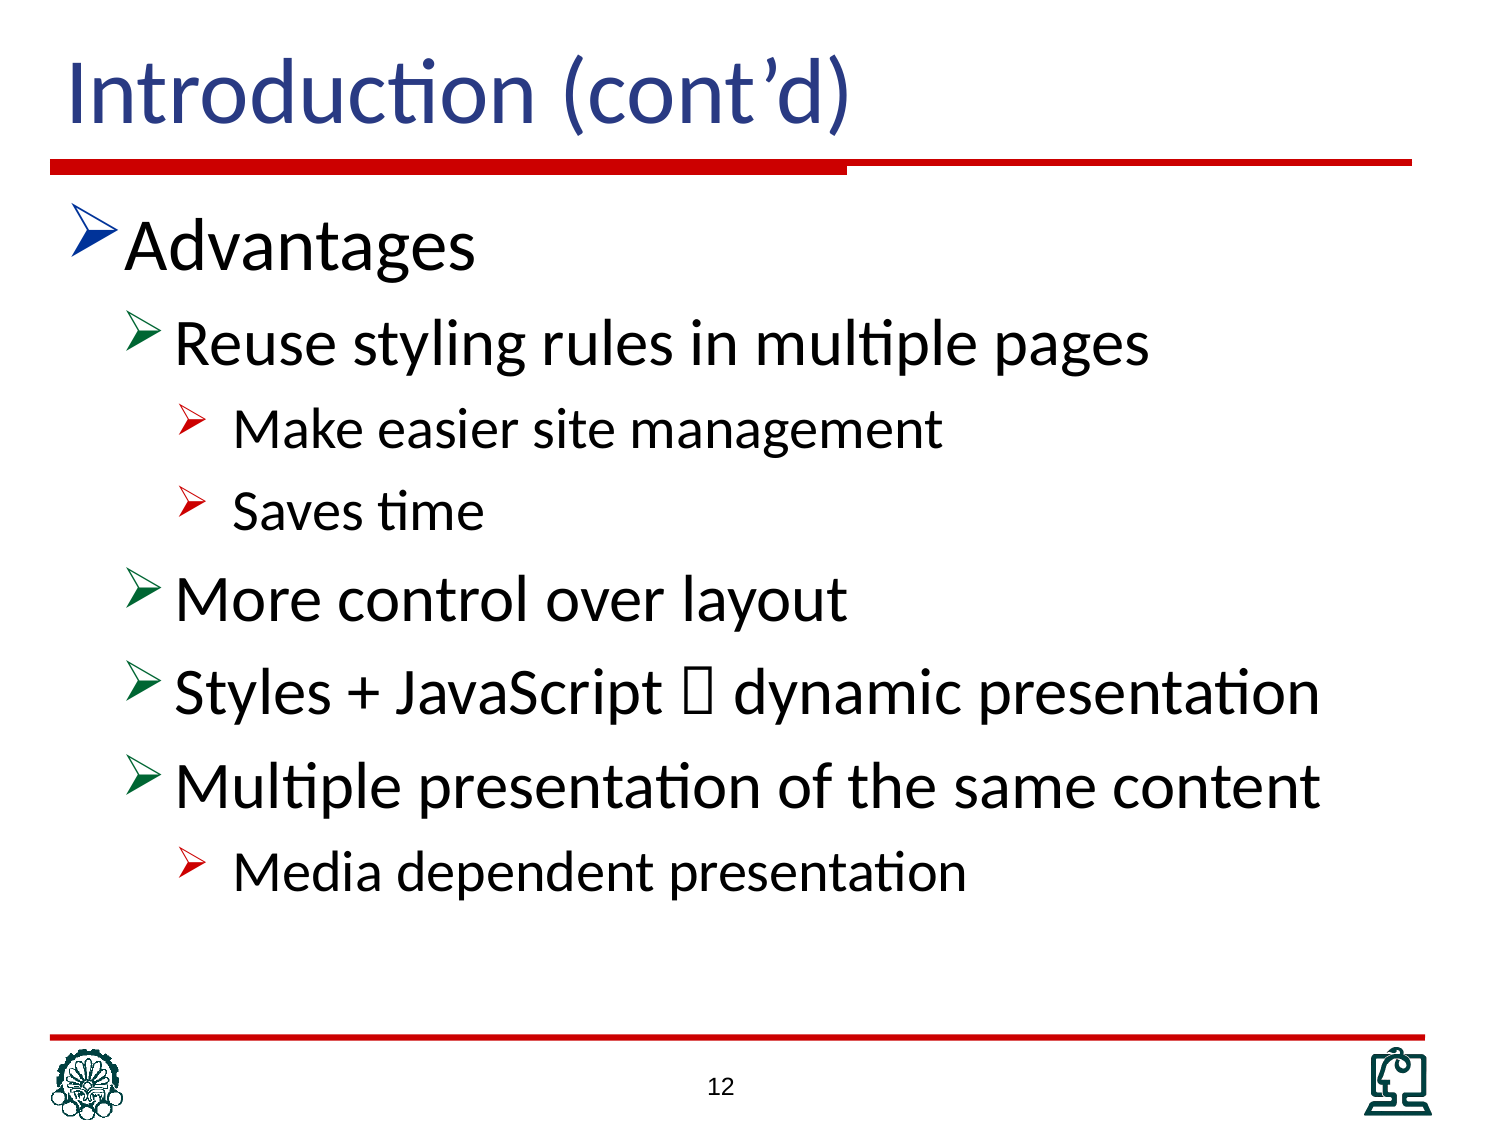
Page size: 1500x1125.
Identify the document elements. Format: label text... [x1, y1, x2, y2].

list Advantages Reuse styling rules in multiple pages Make easier site management Saves time More control over layout Styles + JavaScript  dynamic presentation Multiple presentation of the same content Media dependent presentation [49, 187, 1426, 1038]
picture [1362, 1045, 1438, 1119]
slide_number 12 [649, 1062, 751, 1103]
picture [50, 1047, 125, 1122]
title Introduction (cont’d) [49, 24, 1438, 151]
